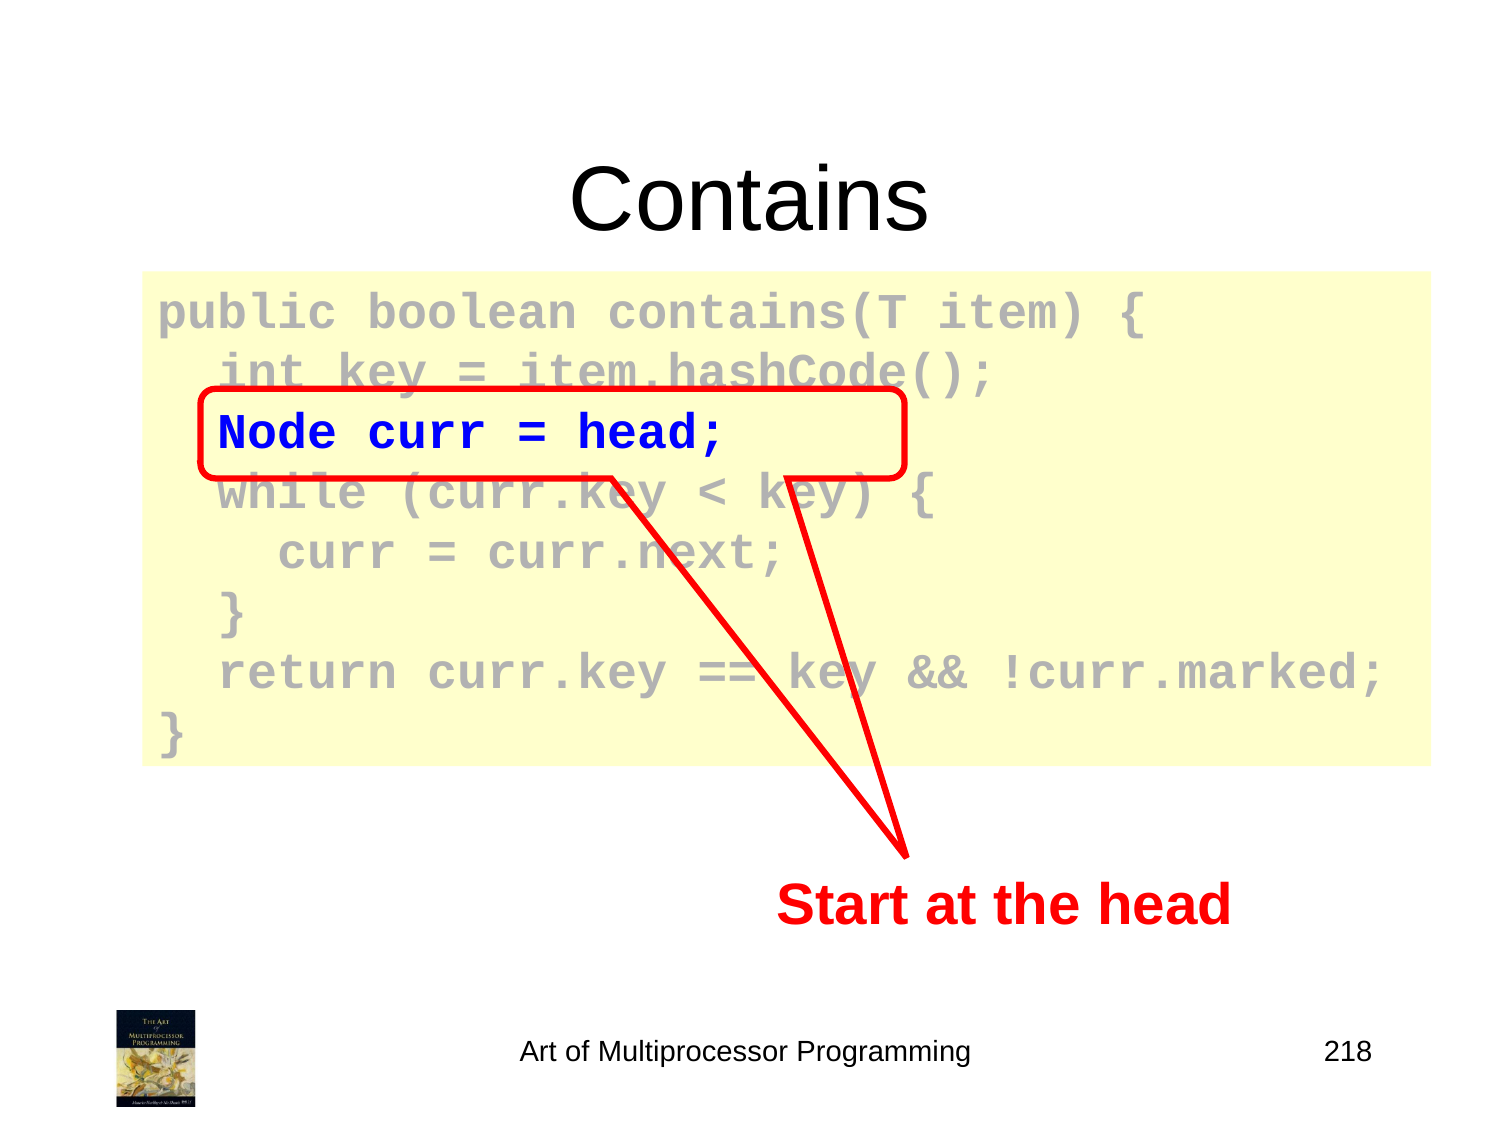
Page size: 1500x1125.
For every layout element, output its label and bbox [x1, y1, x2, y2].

title [112, 99, 1388, 288]
text_box [142, 271, 1432, 944]
footer [464, 1024, 1028, 1101]
picture [107, 1010, 204, 1107]
slide_number [1074, 1024, 1388, 1101]
